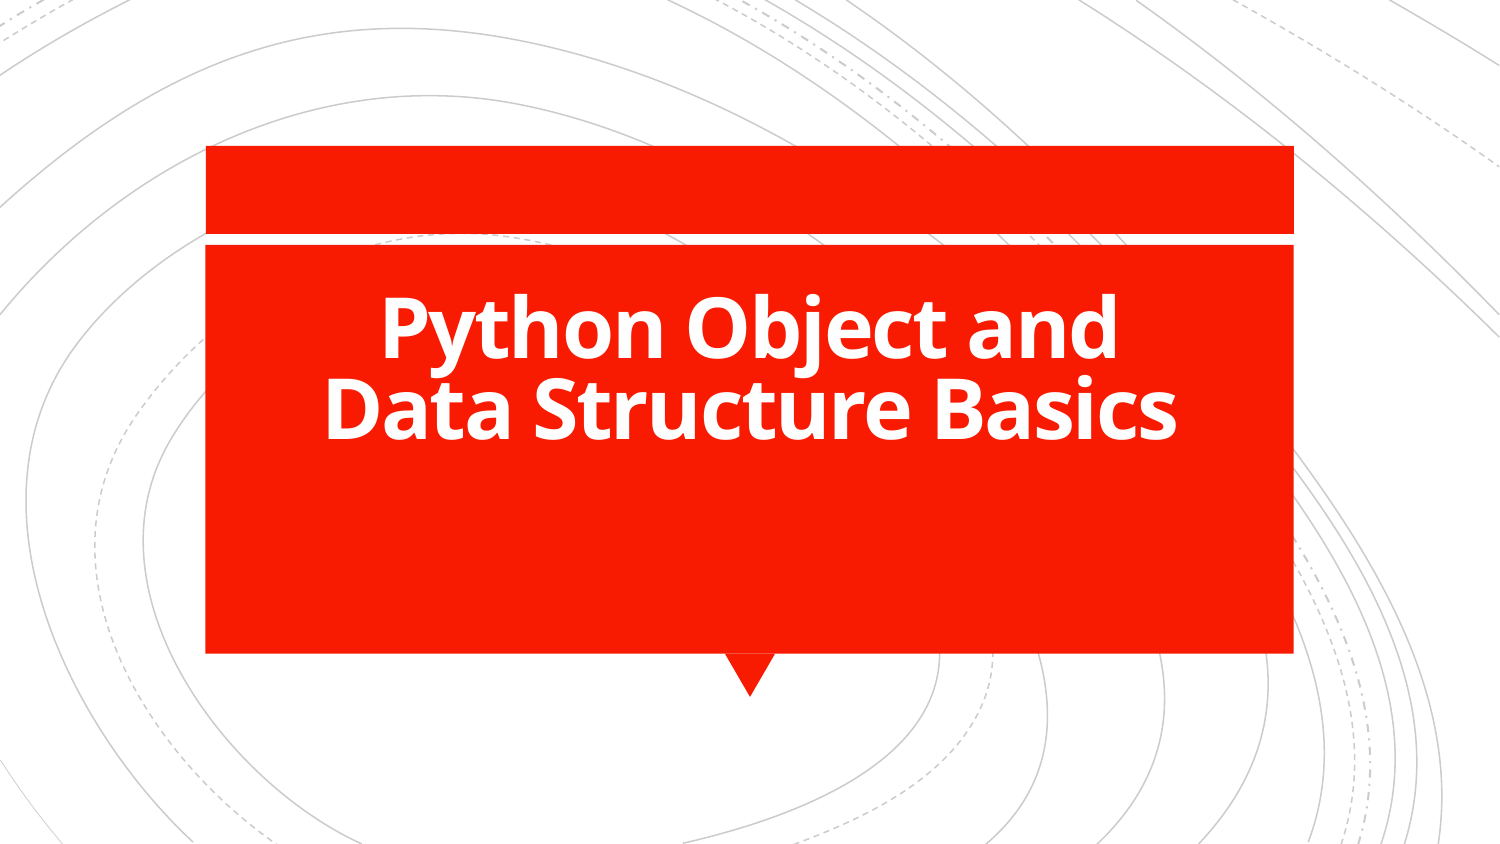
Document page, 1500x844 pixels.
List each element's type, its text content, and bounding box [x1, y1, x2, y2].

title Python Object and Data Structure Basics [216, 255, 1285, 471]
